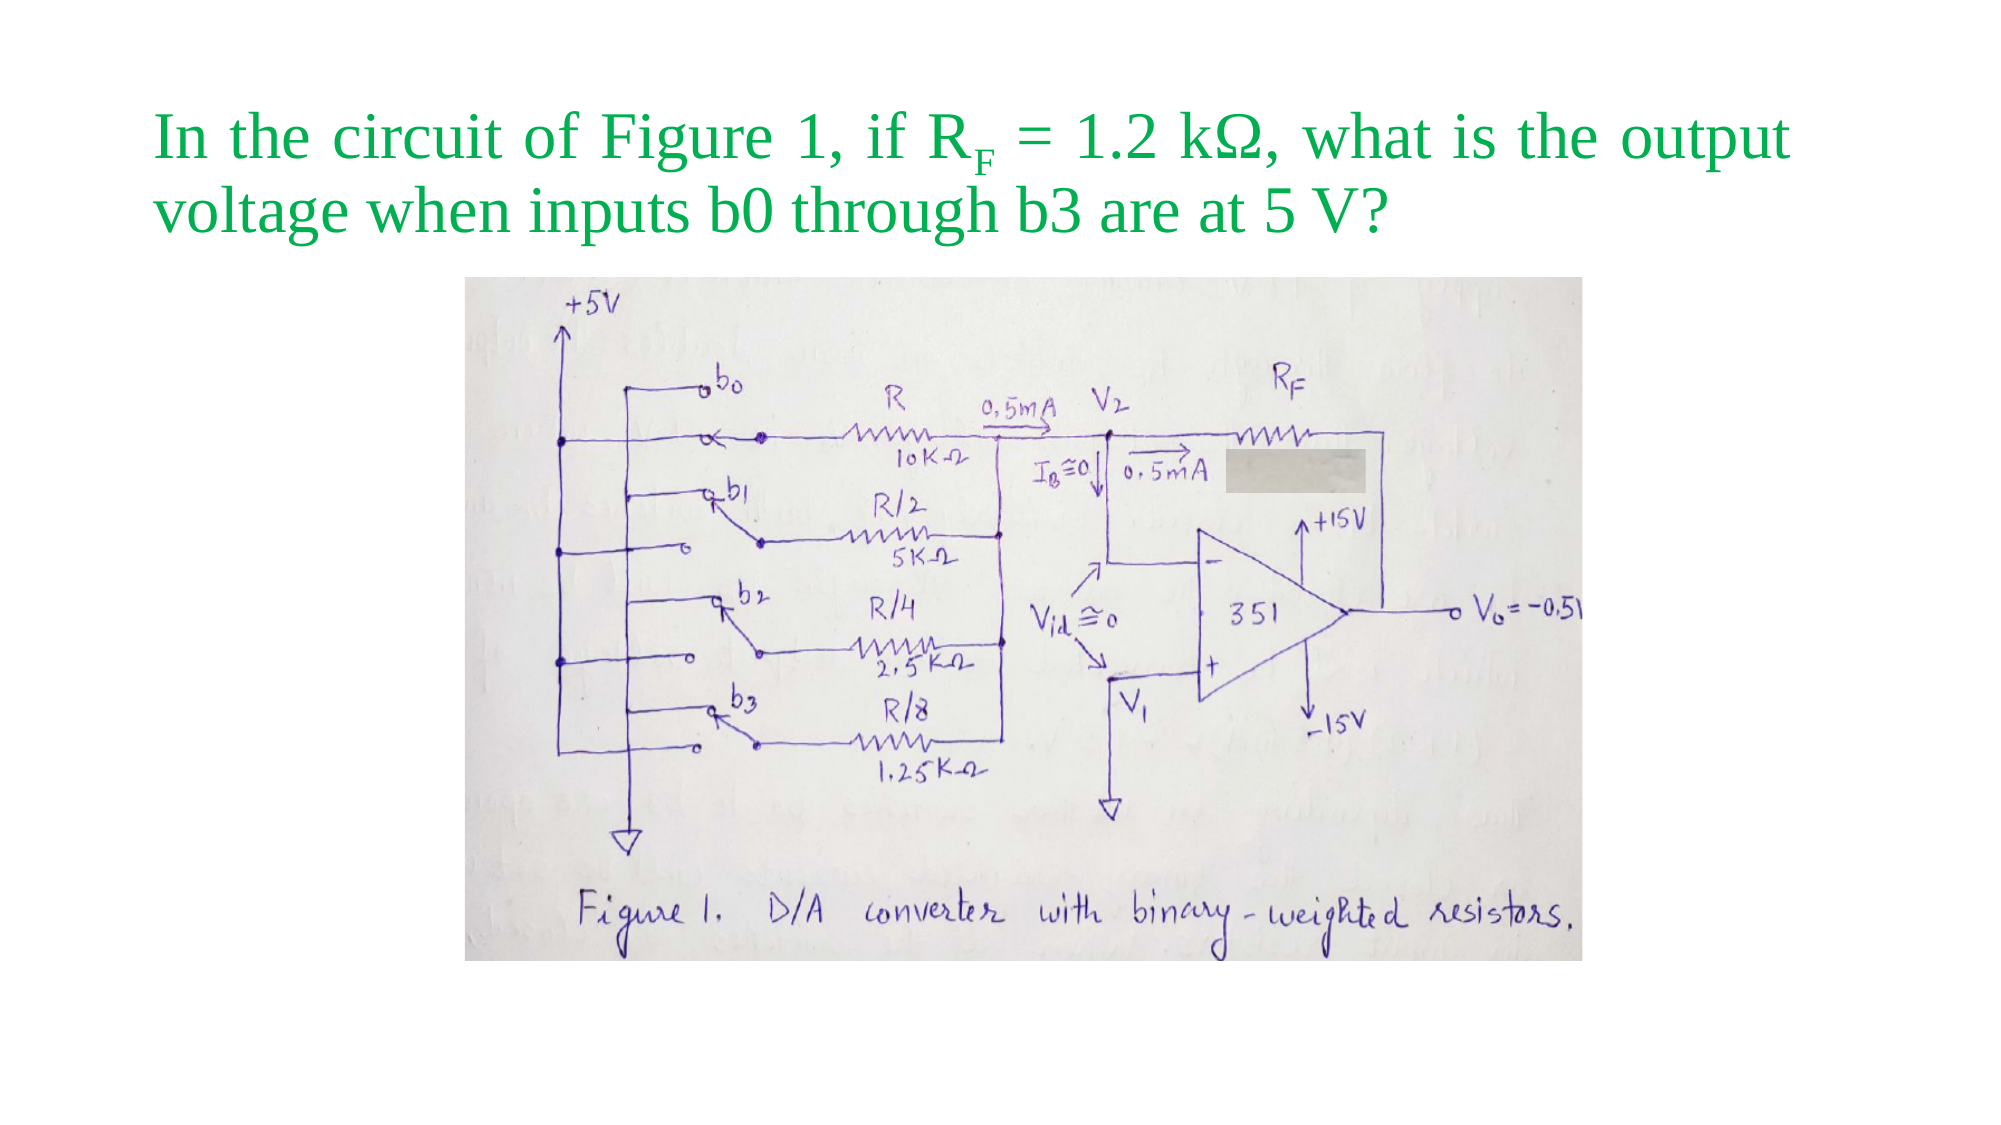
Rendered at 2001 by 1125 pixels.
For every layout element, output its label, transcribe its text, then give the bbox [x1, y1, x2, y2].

text_box In the circuit of Figure 1, if RF = 1.2 kΩ, what is the output voltage when inputs b0 through b3 are at 5 V? [138, 67, 1807, 848]
picture [464, 277, 1583, 961]
